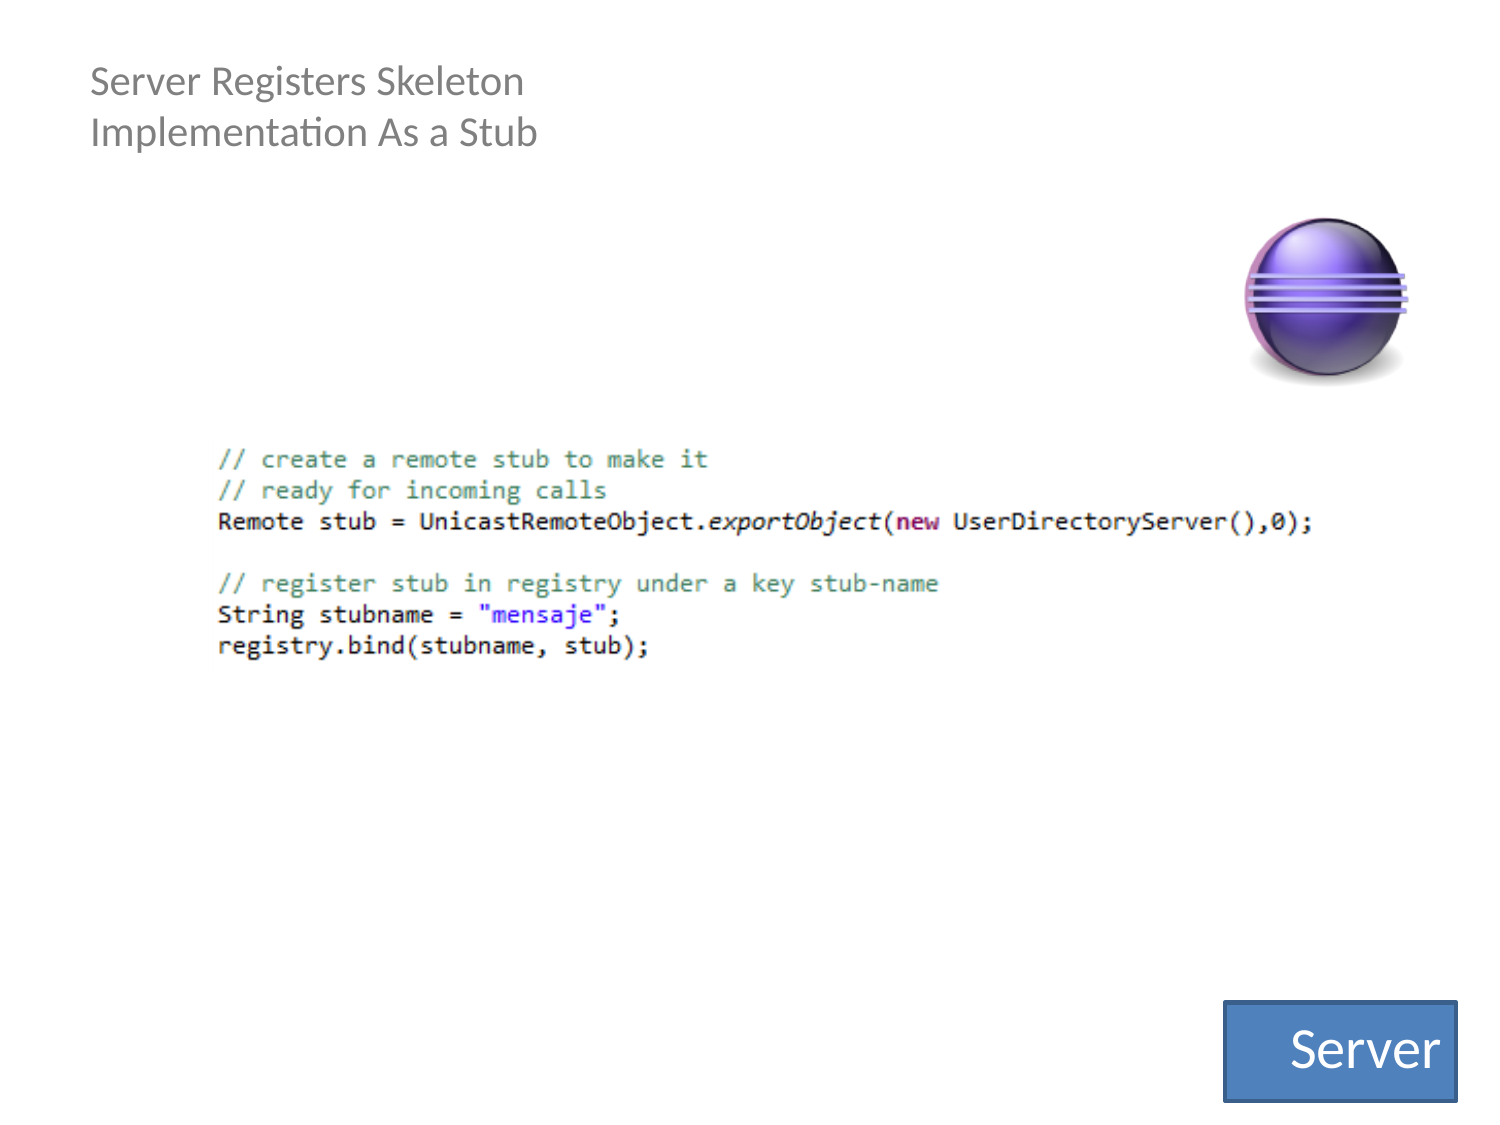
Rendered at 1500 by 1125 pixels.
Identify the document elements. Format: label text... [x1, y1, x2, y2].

text_box Server [1223, 1000, 1458, 1103]
picture [1224, 194, 1426, 396]
picture [212, 437, 1321, 679]
title Server Registers Skeleton Implementation As a Stub [75, 45, 1425, 163]
